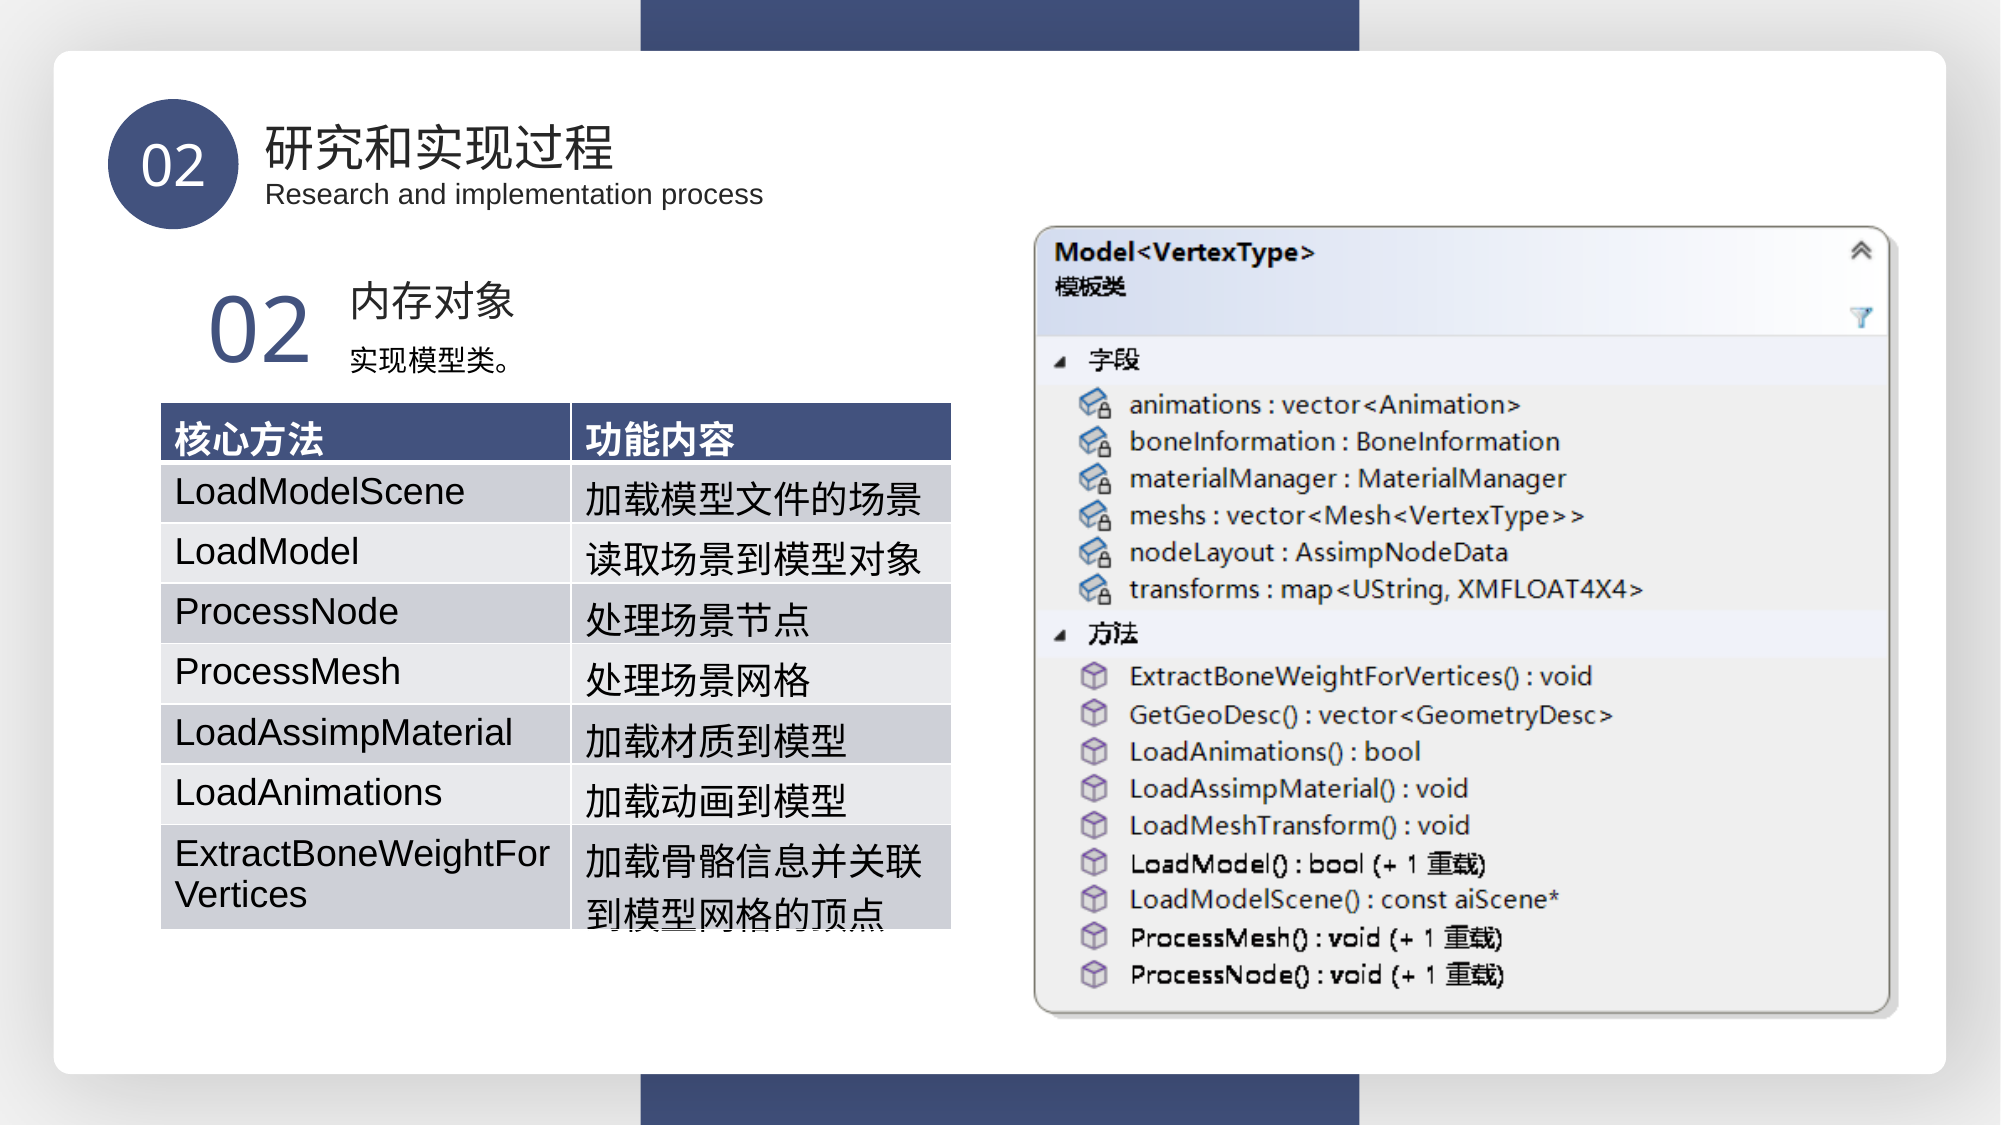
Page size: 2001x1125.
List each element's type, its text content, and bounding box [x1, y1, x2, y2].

text_box 02 [174, 262, 346, 388]
table_cell 处理场景节点 [572, 584, 951, 643]
table_cell 读取场景到模型对象 [572, 524, 951, 582]
table_cell LoadAssimpMaterial [161, 705, 570, 763]
table_cell LoadAnimations [161, 765, 570, 824]
table_cell ProcessNode [161, 584, 570, 643]
table_cell 加载骨骼信息并关联到模型网格的顶点 [572, 825, 951, 929]
table_cell LoadModelScene [161, 465, 570, 522]
text_box 内存对象 实现模型类。 [334, 242, 807, 402]
table_cell 处理场景网格 [572, 644, 951, 703]
text_box [108, 99, 239, 230]
table_header 功能内容 [572, 403, 951, 460]
picture [1014, 206, 1909, 1031]
table_cell ProcessMesh [161, 644, 570, 703]
table_cell 加载动画到模型 [572, 765, 951, 824]
table_cell ExtractBoneWeightForVertices [161, 825, 570, 929]
text_box 研究和实现过程 Research and implementation process [249, 108, 807, 219]
table_header 核心方法 [161, 403, 570, 460]
text_box 02 [125, 121, 222, 206]
table_cell 加载材质到模型 [572, 705, 951, 763]
table_cell 加载模型文件的场景 [572, 465, 951, 522]
table_cell LoadModel [161, 524, 570, 582]
